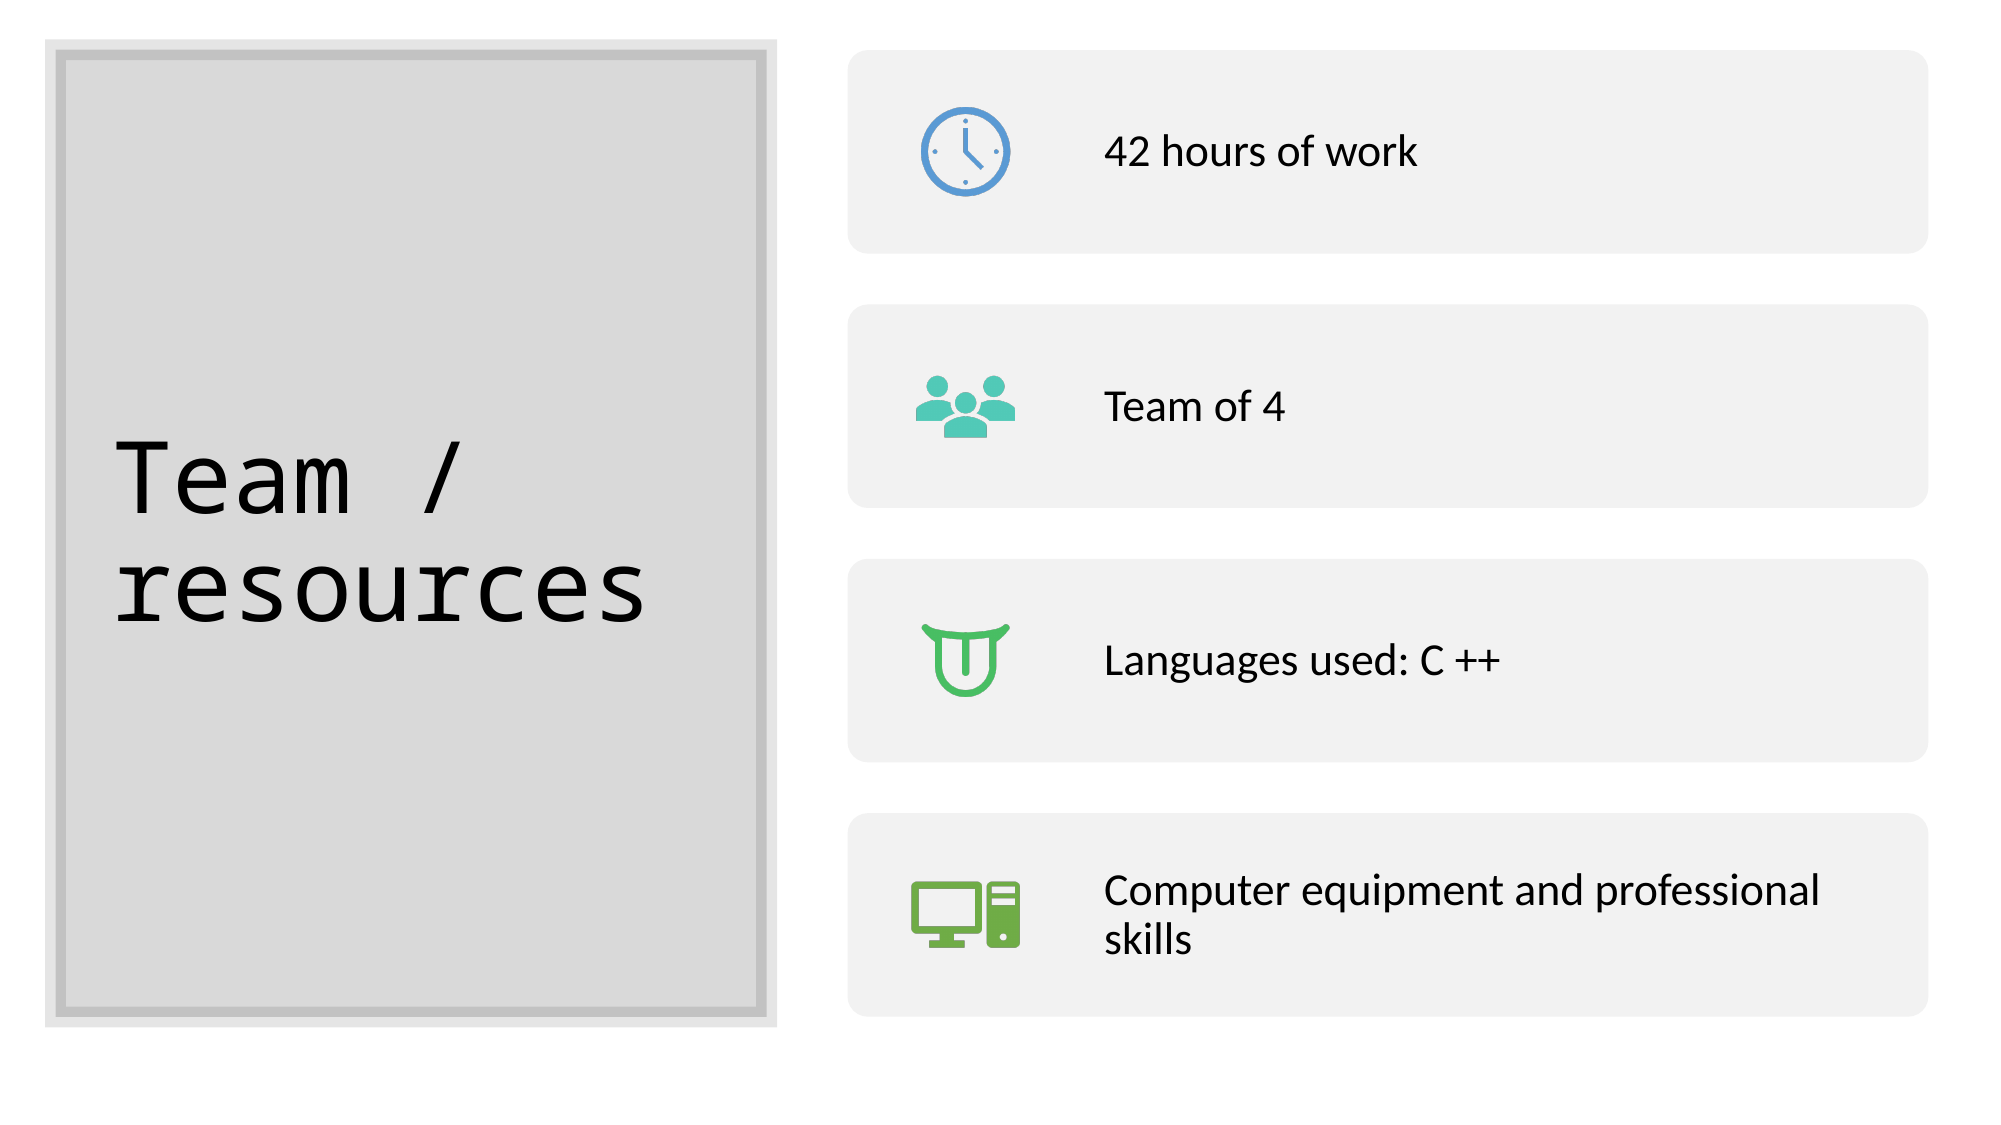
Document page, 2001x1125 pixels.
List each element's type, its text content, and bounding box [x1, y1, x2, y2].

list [847, 49, 1929, 1018]
title Team / resources [97, 104, 722, 967]
text_box [54, 49, 768, 1018]
